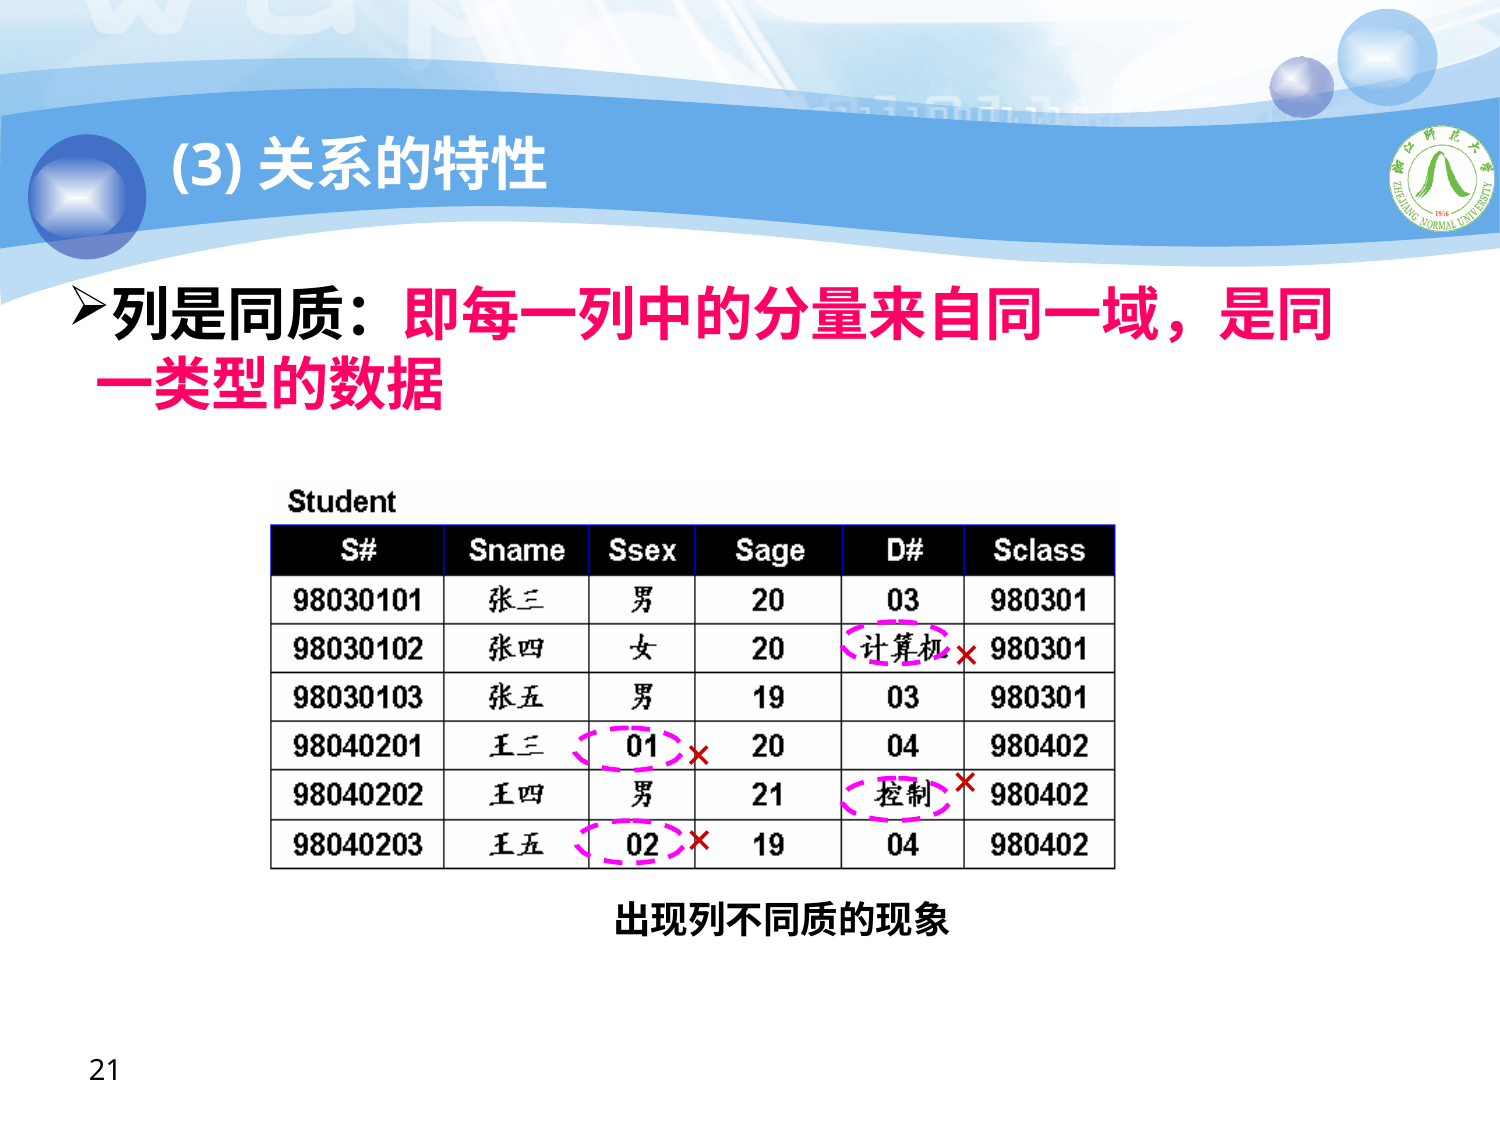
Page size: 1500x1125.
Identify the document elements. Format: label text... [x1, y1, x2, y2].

text_box [269, 479, 1117, 871]
text_box × [939, 748, 990, 811]
text_box [841, 621, 940, 665]
text_box × × [670, 696, 727, 868]
text_box [575, 820, 670, 864]
text_box [841, 778, 942, 821]
text_box × [940, 621, 991, 684]
picture [0, 0, 1500, 113]
text_box 列是同质：即每一列中的分量来自同一域，是同一类型的数据 [65, 275, 1341, 417]
title (3)关系的特性 [171, 58, 777, 257]
text_box [573, 727, 670, 771]
slide_number 21 [41, 1023, 138, 1099]
picture [1388, 125, 1495, 232]
text_box 出现列不同质的现象 [564, 894, 999, 942]
